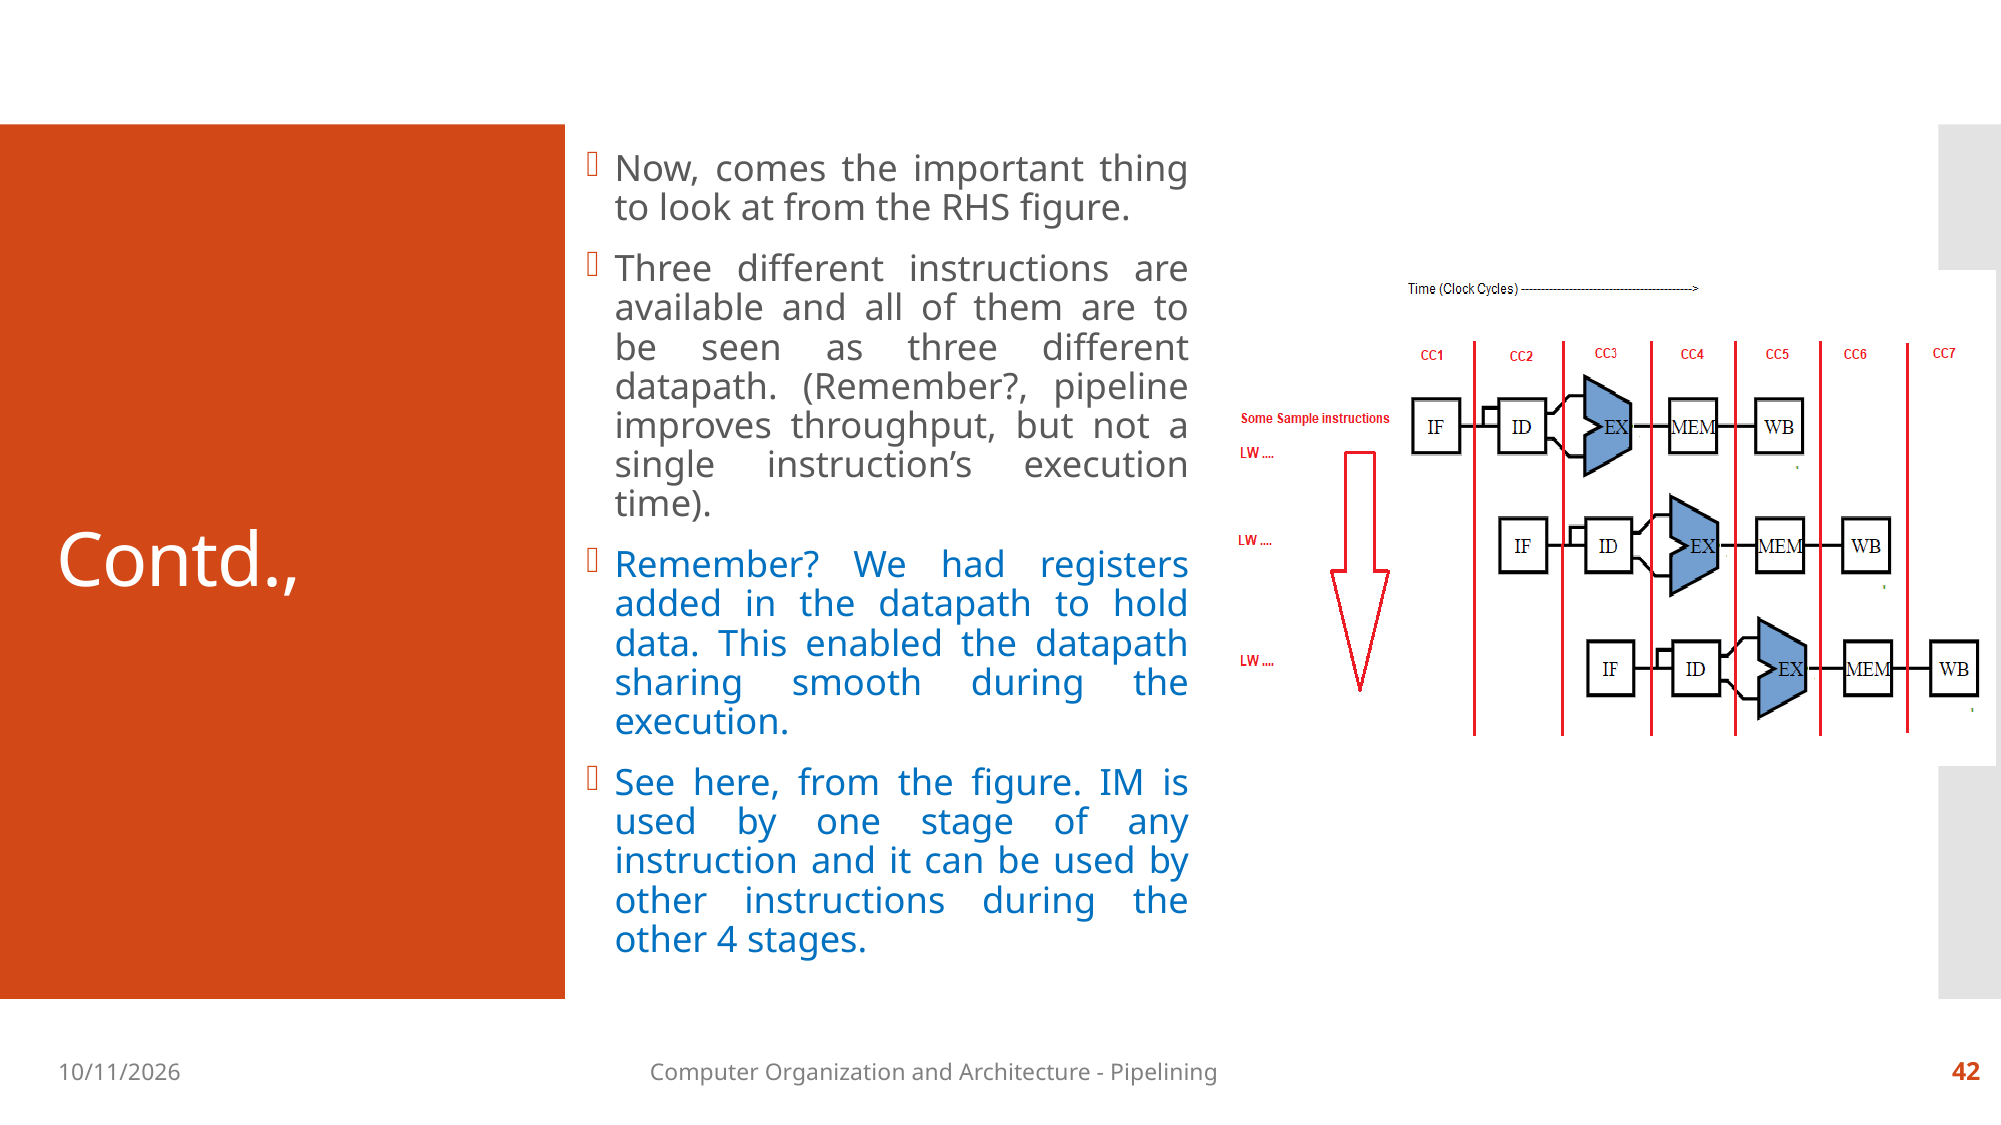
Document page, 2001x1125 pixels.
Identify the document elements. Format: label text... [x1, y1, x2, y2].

picture [1236, 269, 1996, 766]
footer Computer Organization and Architecture - Pipelining [634, 1042, 1605, 1103]
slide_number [43, 1042, 493, 1103]
slide_number 42 [1744, 1042, 1996, 1103]
list Now, comes the important thing to look at from the RHS figure. Three different instructions are available and all of them are to be seen as three different datapath. (Remember?, pipeline improves throughput, but not a single instruction’s execution time). Remember? We had registers added in the datapath to hold data. This enabled the datapath sharing smooth during the execution. See here, from the figure. IM is used by one stage of any instruction and it can be used by other instructions during the other 4 stages. [571, 142, 1205, 983]
title Contd., [41, 184, 525, 940]
